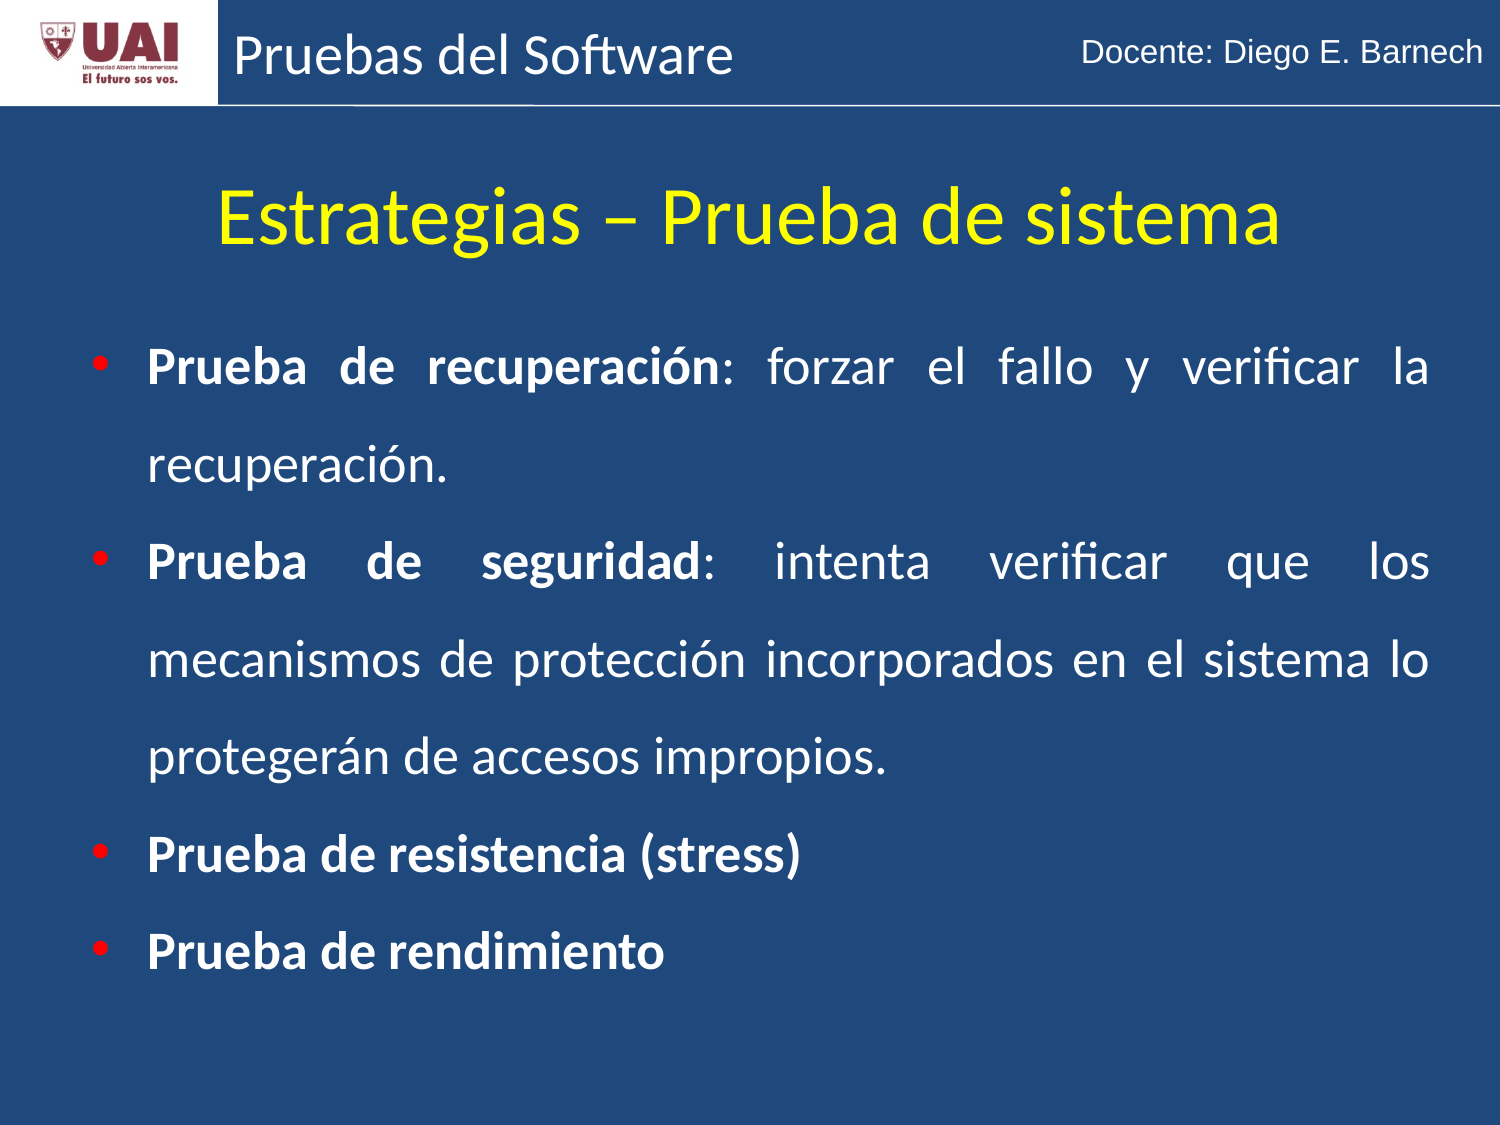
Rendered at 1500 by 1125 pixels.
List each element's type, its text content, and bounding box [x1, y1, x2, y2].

text_box Prueba de recuperación: forzar el fallo y verificar la recuperación. Prueba de seguridad: intenta verificar que los mecanismos de protección incorporados en el sistema lo protegerán de accesos impropios. Prueba de resistencia (stress) Prueba de rendimiento [76, 290, 1447, 988]
text_box Docente: Diego E. Barnech [1066, 22, 1500, 78]
text_box Estrategias – Prueba de sistema [0, 153, 1500, 269]
title Pruebas del Software [221, 0, 1046, 92]
picture [0, 0, 218, 106]
